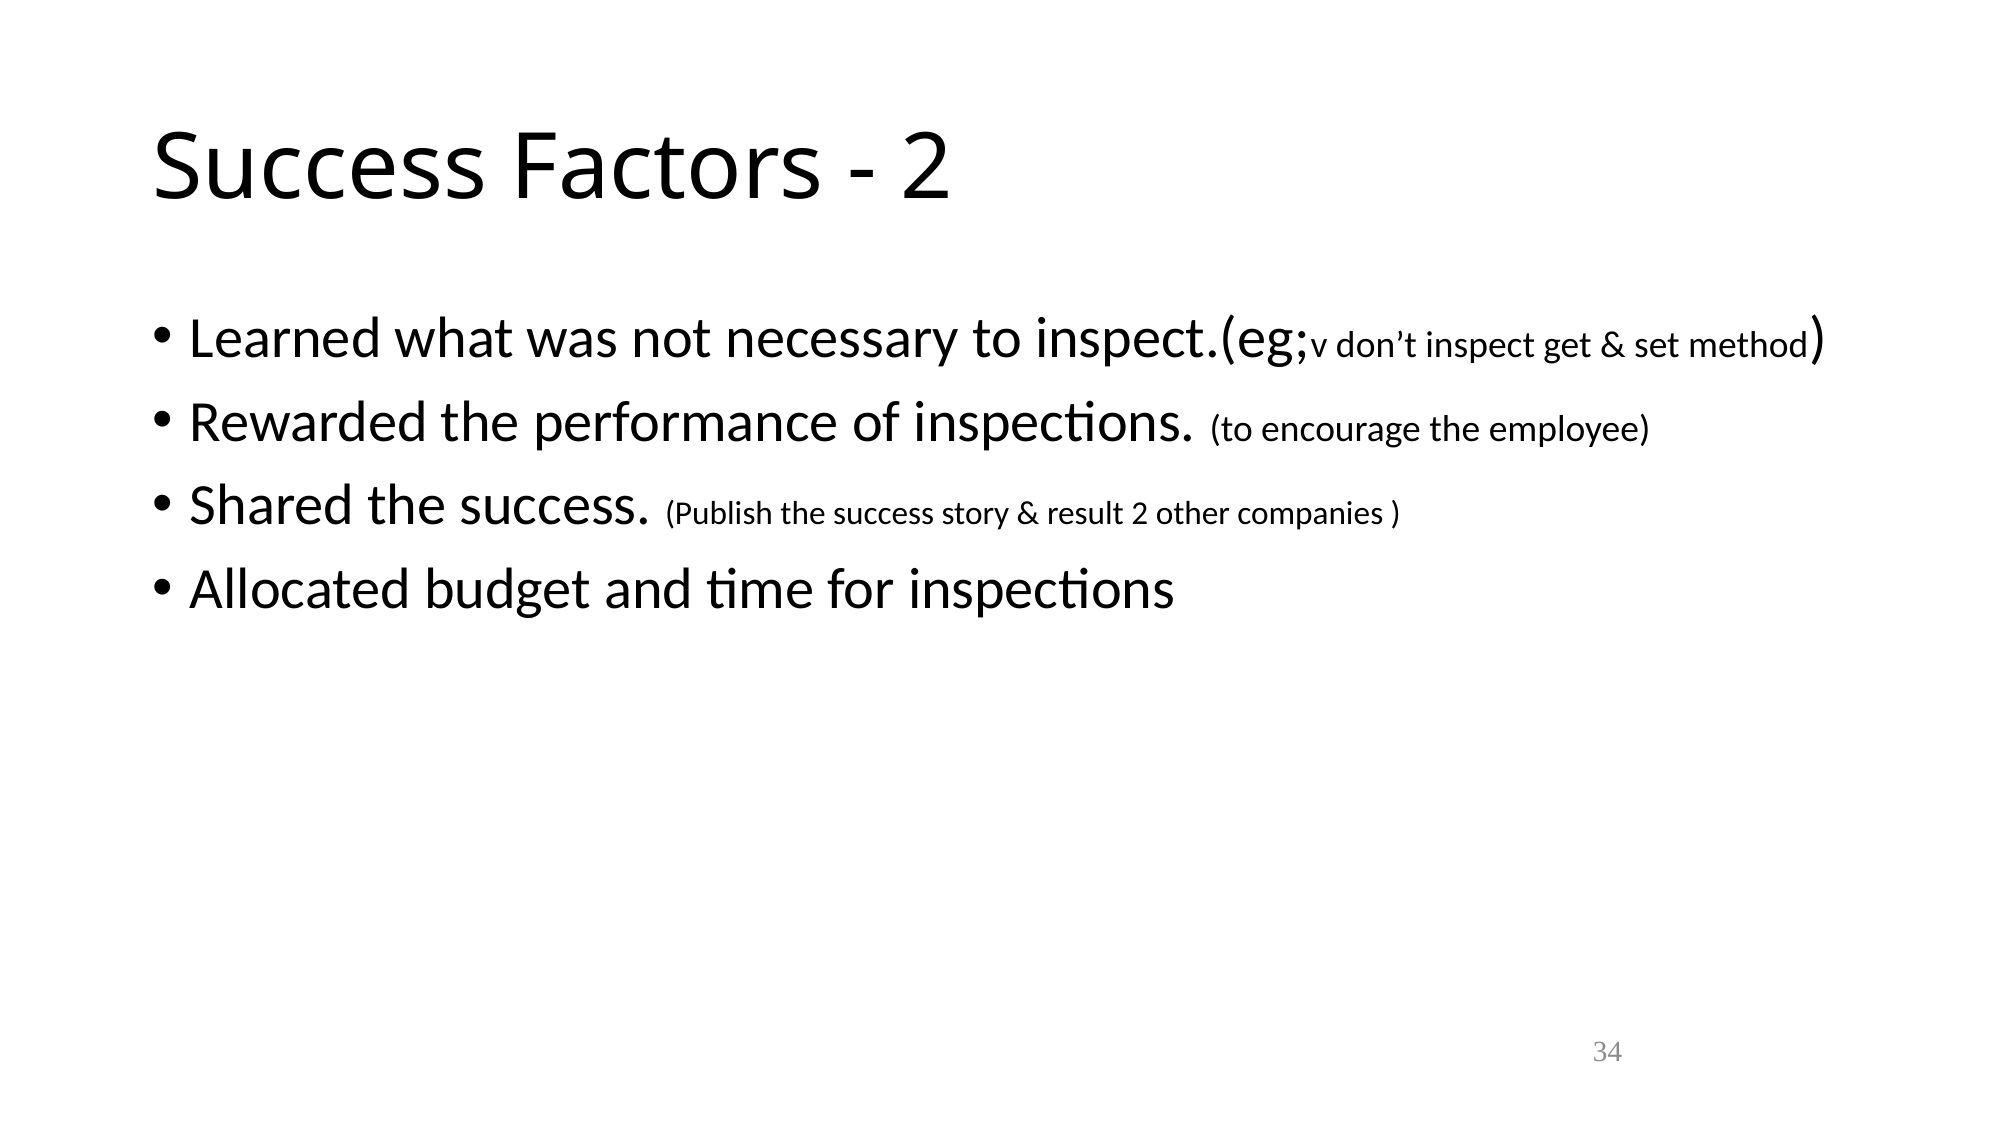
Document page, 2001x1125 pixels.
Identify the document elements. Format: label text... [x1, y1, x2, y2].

slide_number 34 [1325, 1025, 1638, 1100]
title Success Factors - 2 [137, 59, 1863, 278]
list Learned what was not necessary to inspect.(eg;v don’t inspect get & set method) Rewarded the performance of inspections. (to encourage the employee) Shared the success. (Publish the success story & result 2 other companies ) Allocated budget and time for inspections [137, 299, 1863, 1014]
